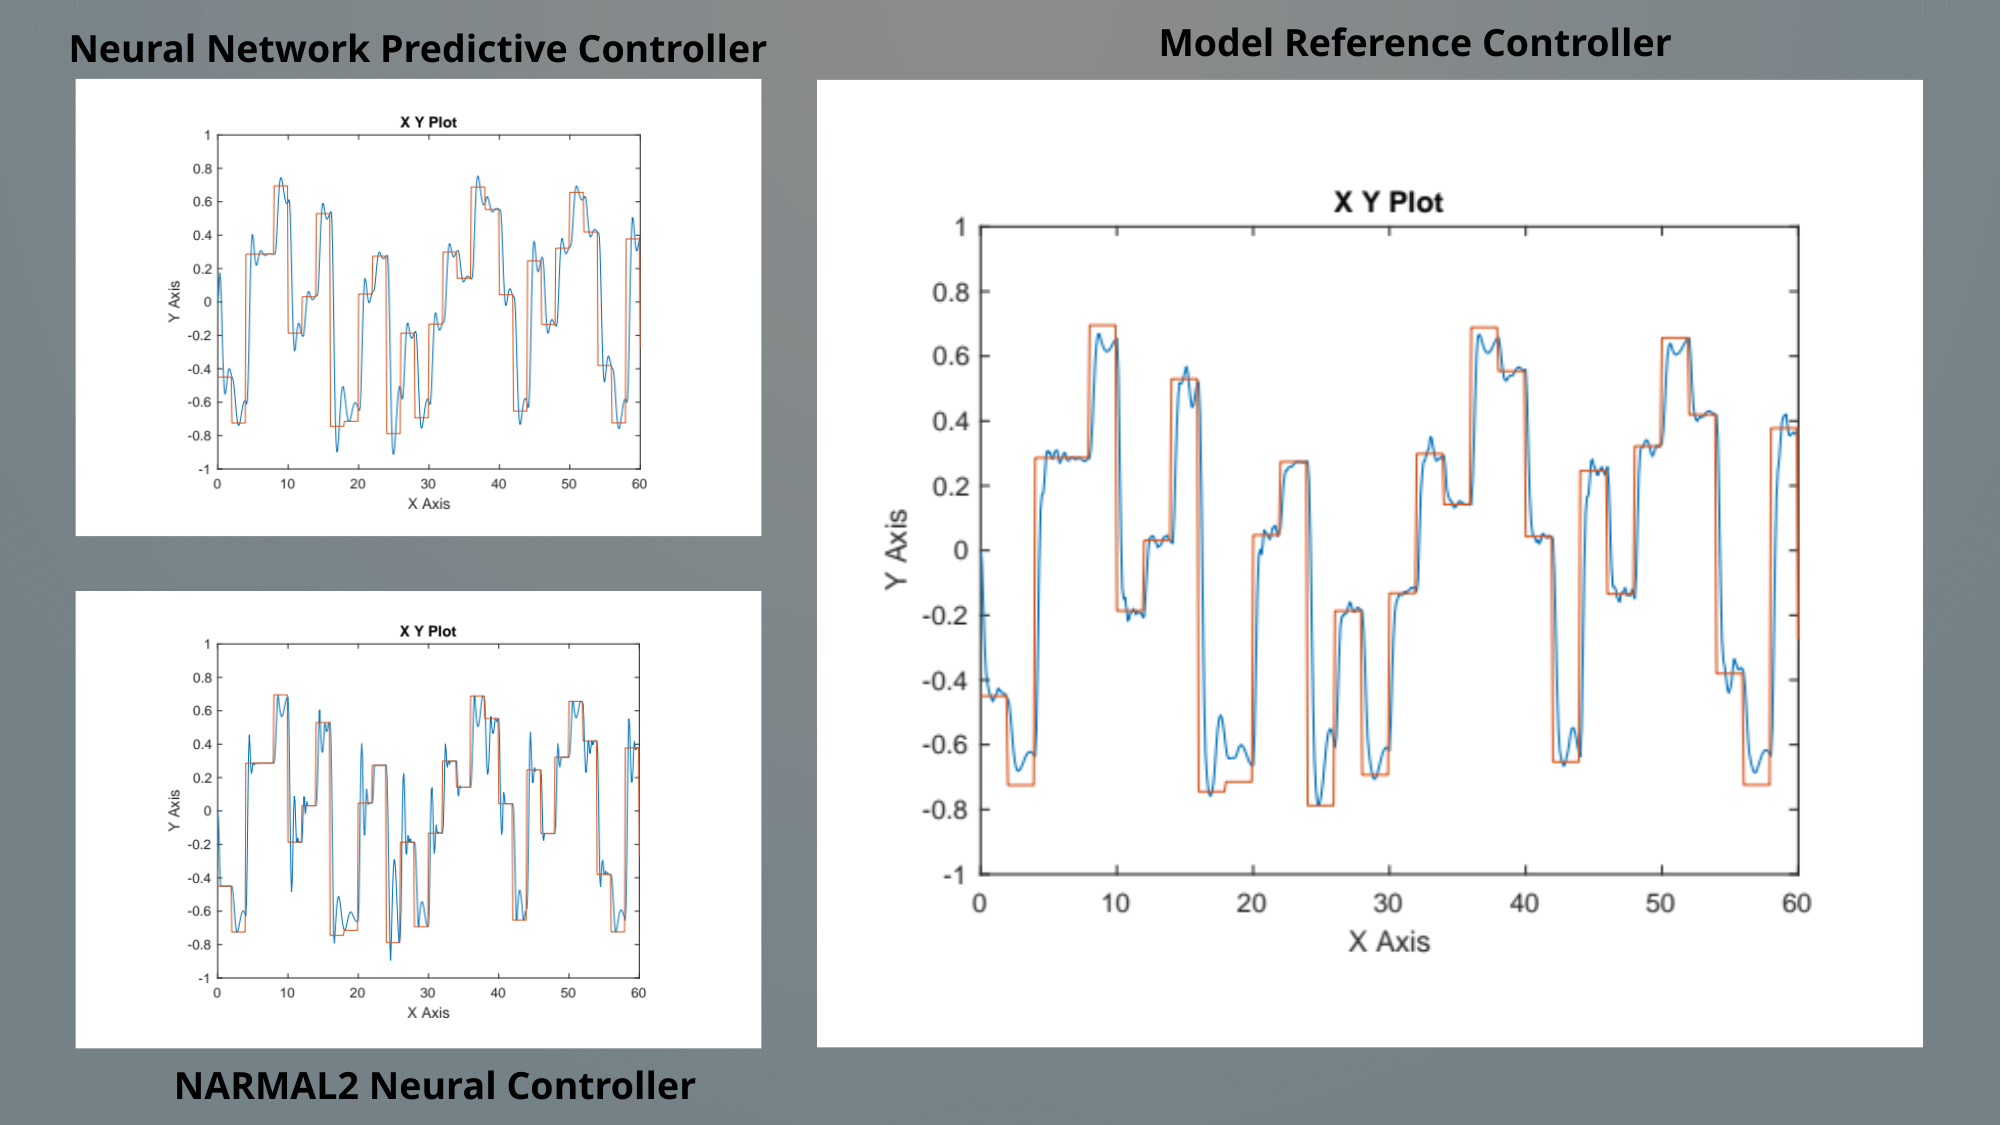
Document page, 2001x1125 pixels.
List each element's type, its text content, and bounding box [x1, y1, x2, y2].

picture [147, 614, 689, 1021]
text_box [74, 590, 763, 1050]
text_box NARMA­L2 Neural Controller [159, 1054, 712, 1114]
picture [843, 168, 1896, 959]
text_box [74, 78, 763, 538]
picture [147, 104, 690, 513]
text_box [815, 78, 1924, 1049]
text_box Model Reference Controller [1143, 11, 1688, 72]
text_box Neural Network Predictive Controller [53, 17, 783, 78]
text_box [0, 0, 2000, 1125]
